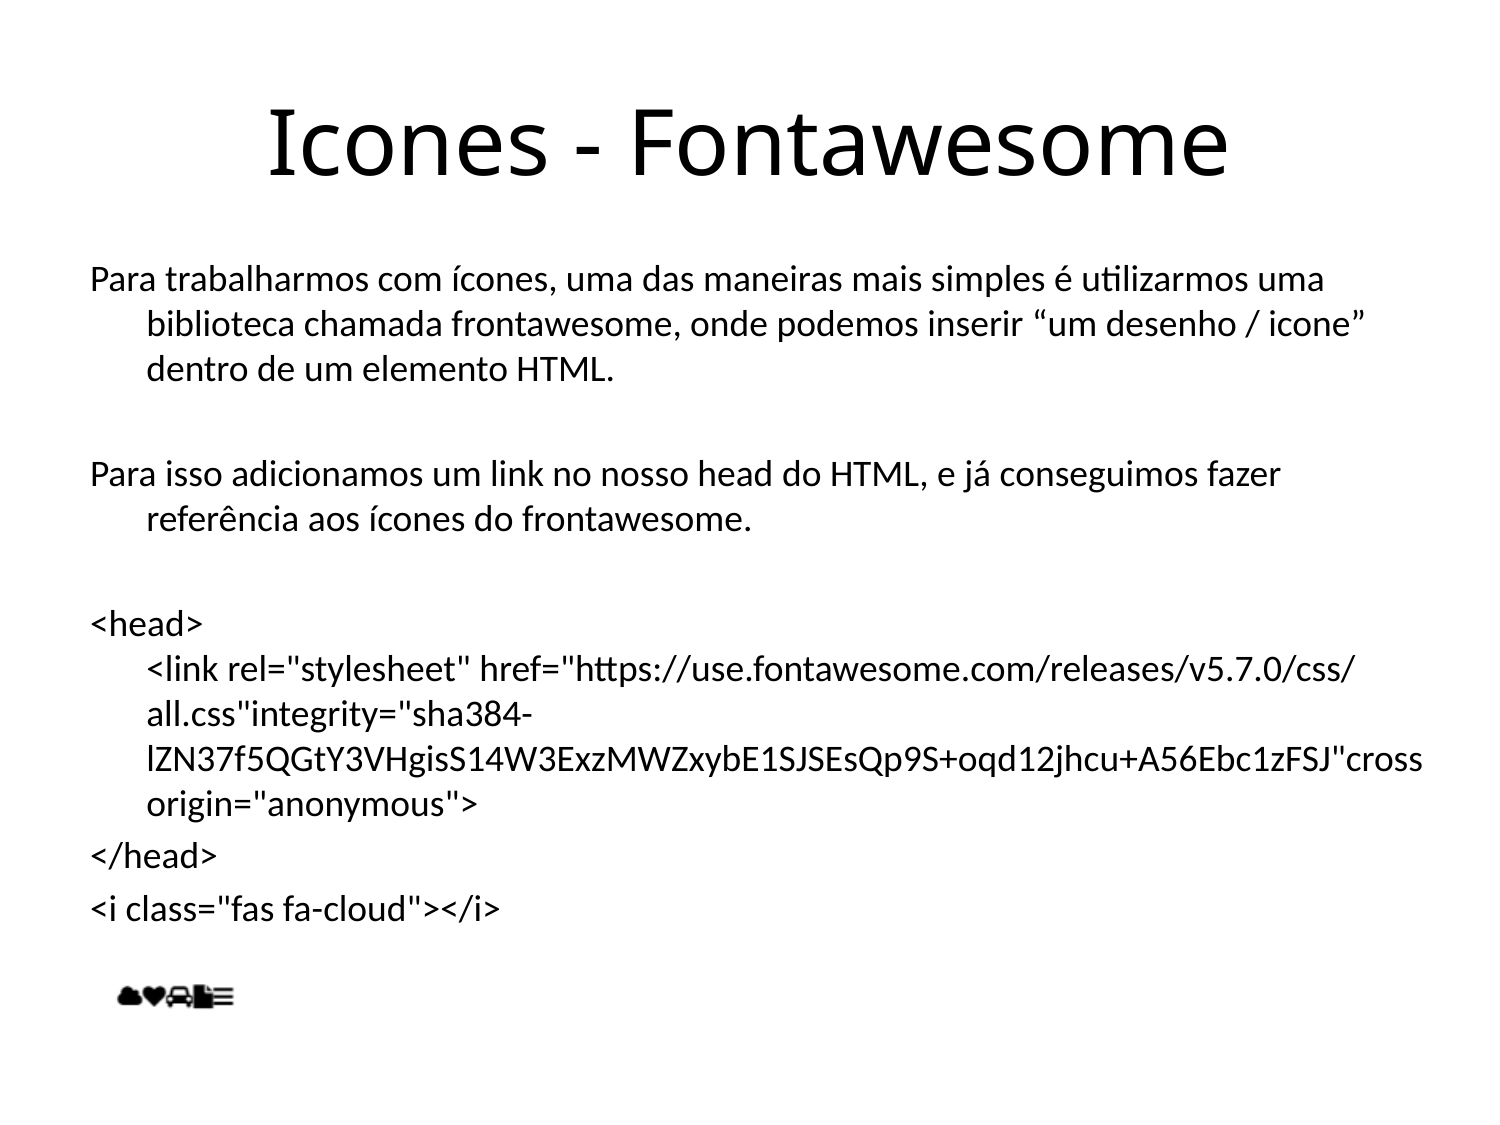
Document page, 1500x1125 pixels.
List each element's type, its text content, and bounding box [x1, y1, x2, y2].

list Para trabalharmos com ícones, uma das maneiras mais simples é utilizarmos uma biblioteca chamada frontawesome, onde podemos inserir “um desenho / icone” dentro de um elemento HTML. Para isso adicionamos um link no nosso head do HTML, e já conseguimos fazer referência aos ícones do frontawesome. <head> <link rel="stylesheet" href="https://use.fontawesome.com/releases/v5.7.0/css/all.css"integrity="sha384-lZN37f5QGtY3VHgisS14W3ExzMWZxybE1SJSEsQp9S+oqd12jhcu+A56Ebc1zFSJ"crossorigin="anonymous"> </head> <i class="fas fa-cloud"></i> [75, 246, 1442, 1067]
title Icones - Fontawesome [75, 45, 1425, 233]
picture [105, 972, 248, 1019]
